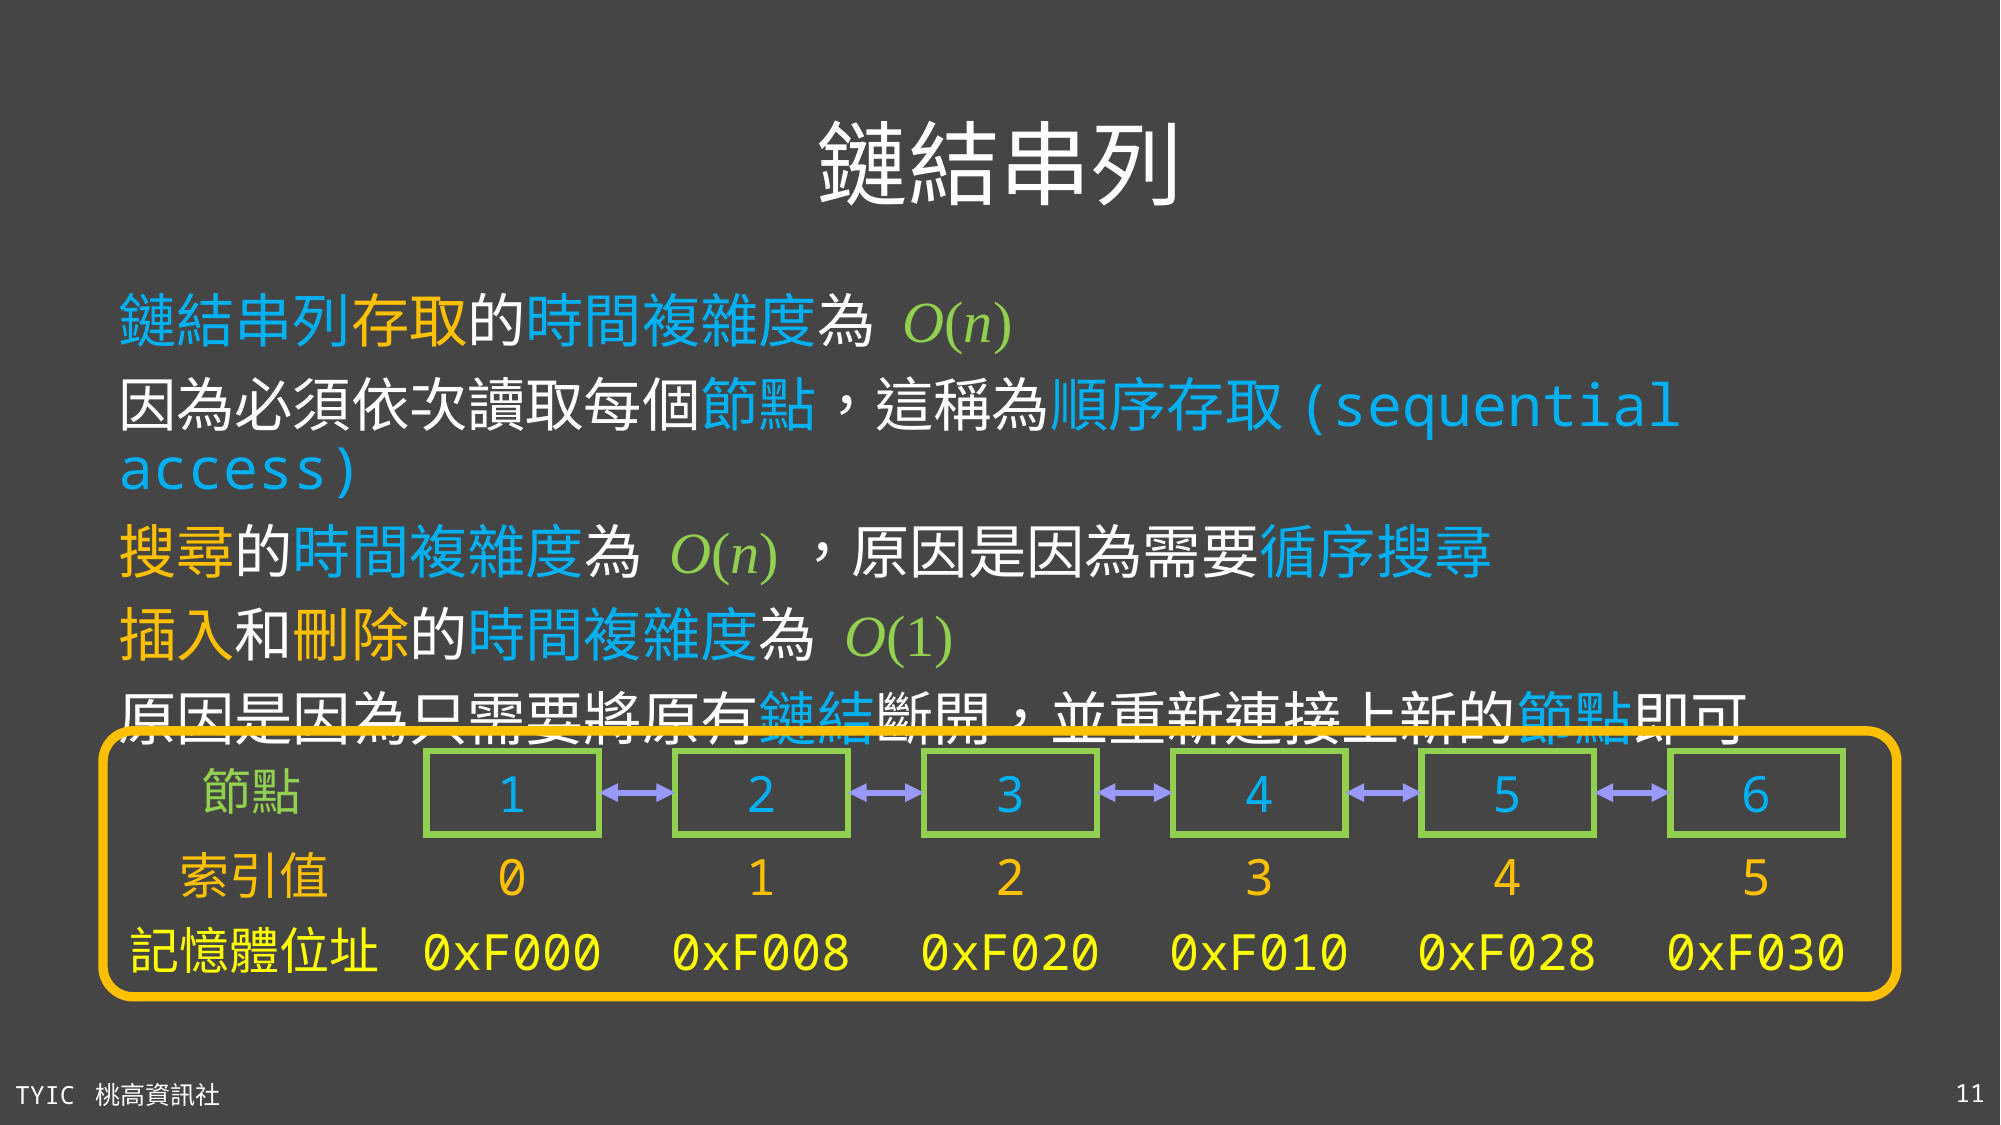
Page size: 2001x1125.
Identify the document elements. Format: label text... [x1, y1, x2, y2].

list 鏈結串列存取的時間複雜度為 O(n) 因為必須依次讀取每個節點，這稱為順序存取(sequential access) 搜尋的時間複雜度為 O(n)，原因是因為需要循序搜尋 插入和刪除的時間複雜度為 O(1) 原因是因為只需要將原有鏈結斷開，並重新連接上新的節點即可 [103, 284, 1897, 711]
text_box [103, 730, 1897, 997]
title 鏈結串列 [137, 59, 1863, 278]
